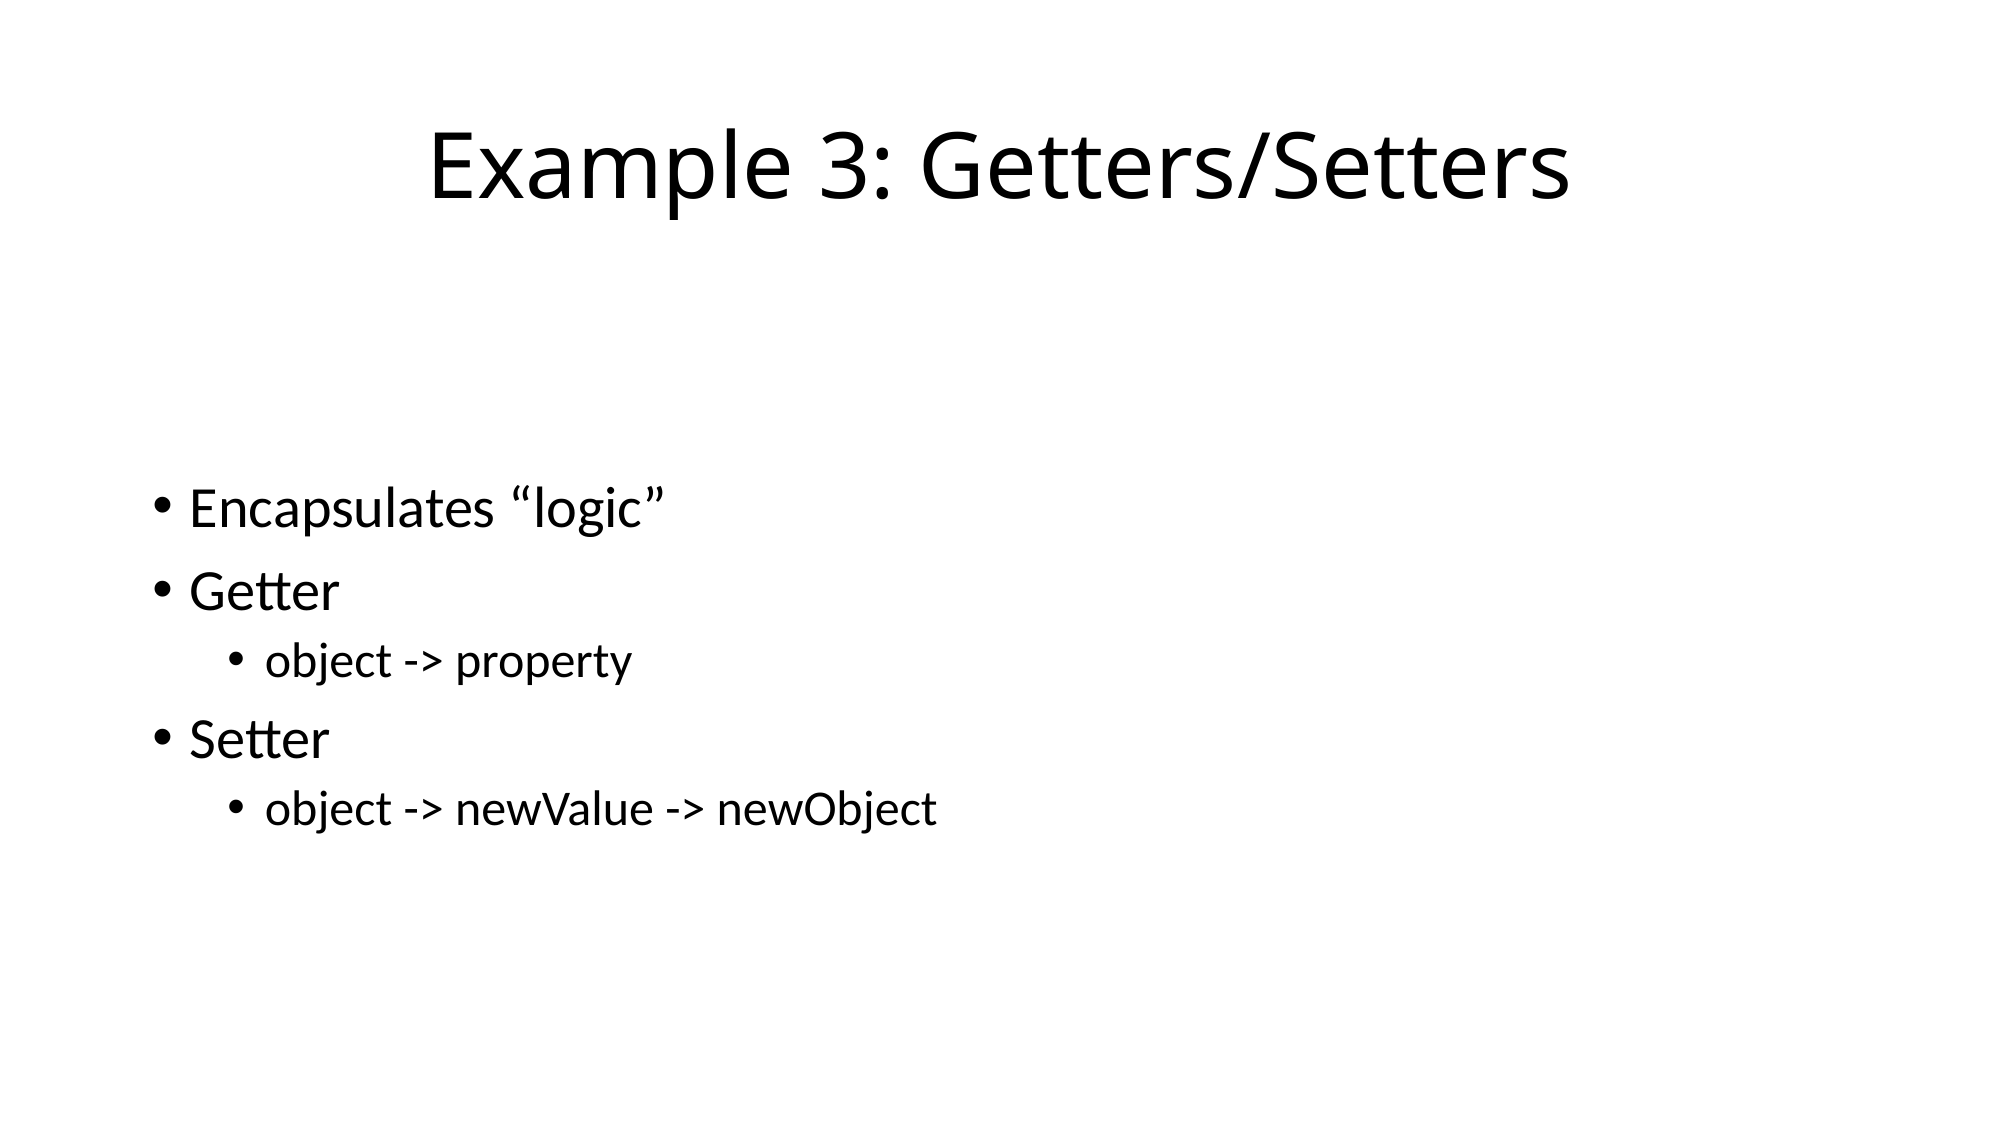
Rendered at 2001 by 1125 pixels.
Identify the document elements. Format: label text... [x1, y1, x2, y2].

title Example 3: Getters/Setters [137, 59, 1863, 278]
list Encapsulates “logic” Getter object -> property Setter object -> newValue -> newObject [137, 299, 1863, 1014]
